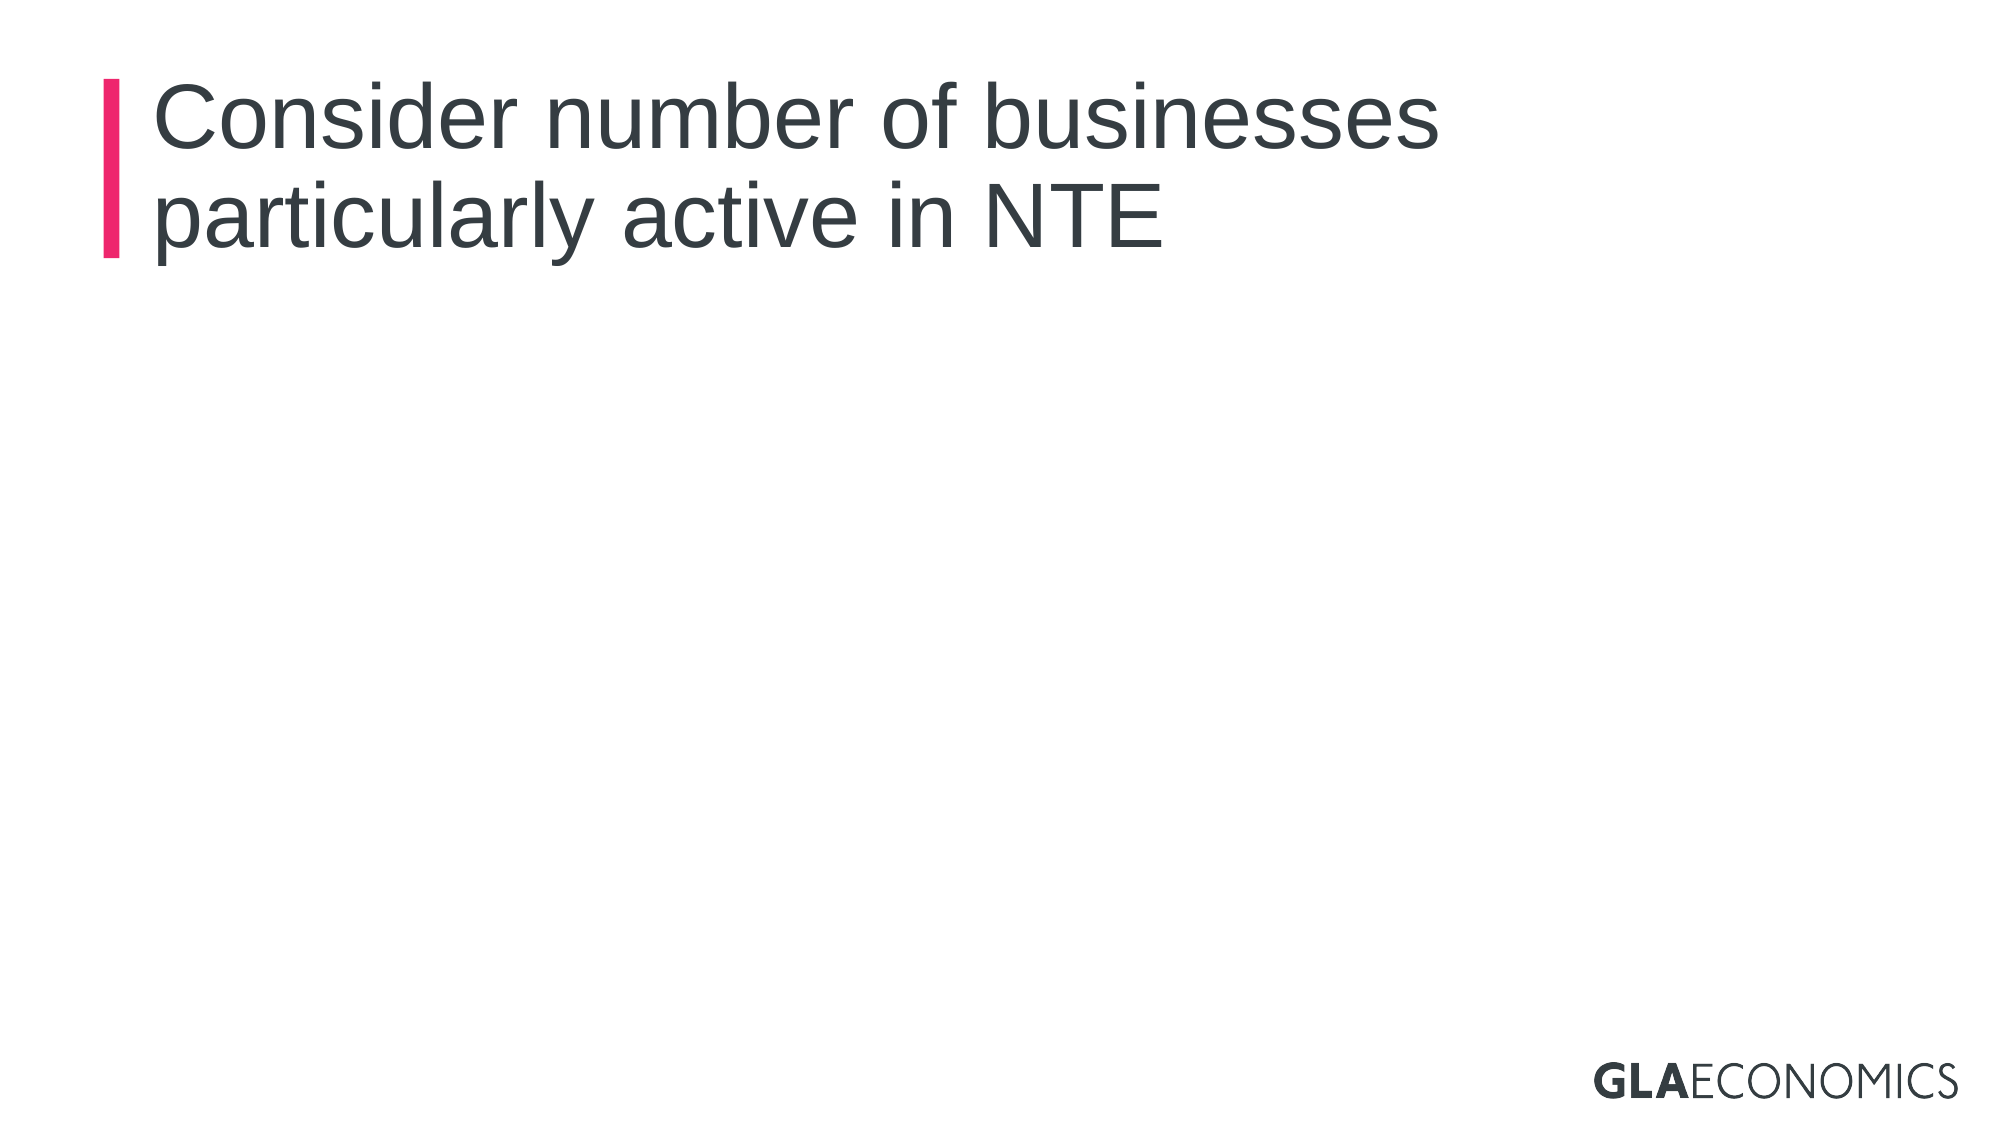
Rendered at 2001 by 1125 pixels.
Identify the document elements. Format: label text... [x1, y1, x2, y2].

picture [1594, 1062, 1958, 1099]
title Consider number of businesses particularly active in NTE [137, 59, 1863, 278]
